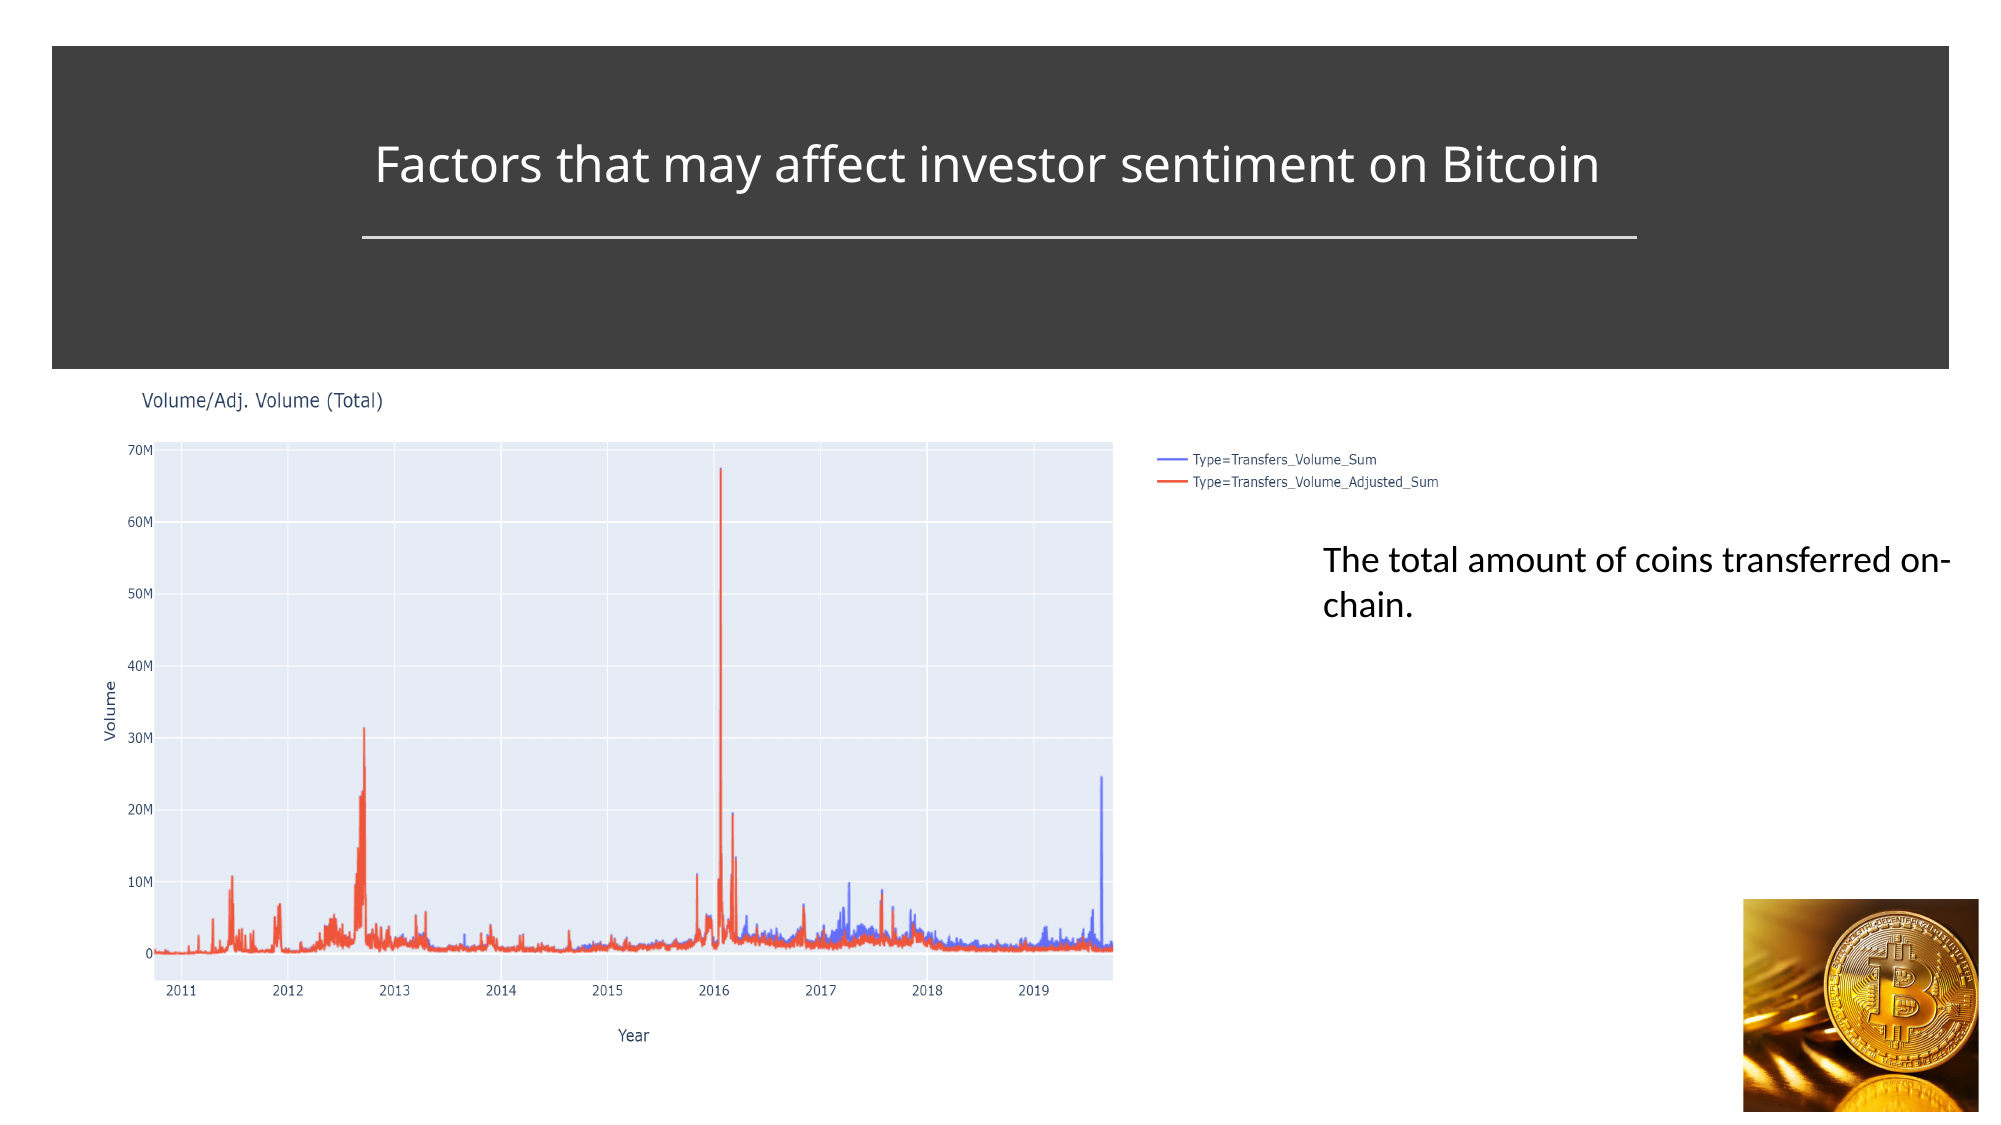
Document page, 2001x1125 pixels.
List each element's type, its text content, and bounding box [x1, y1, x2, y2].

picture [1743, 899, 1979, 1112]
title Factors that may affect investor sentiment on Bitcoin [61, 76, 1914, 314]
text_box The total amount of coins transferred on-chain. [1452, 527, 1968, 633]
text_box [61, 55, 1939, 360]
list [79, 379, 1452, 1052]
